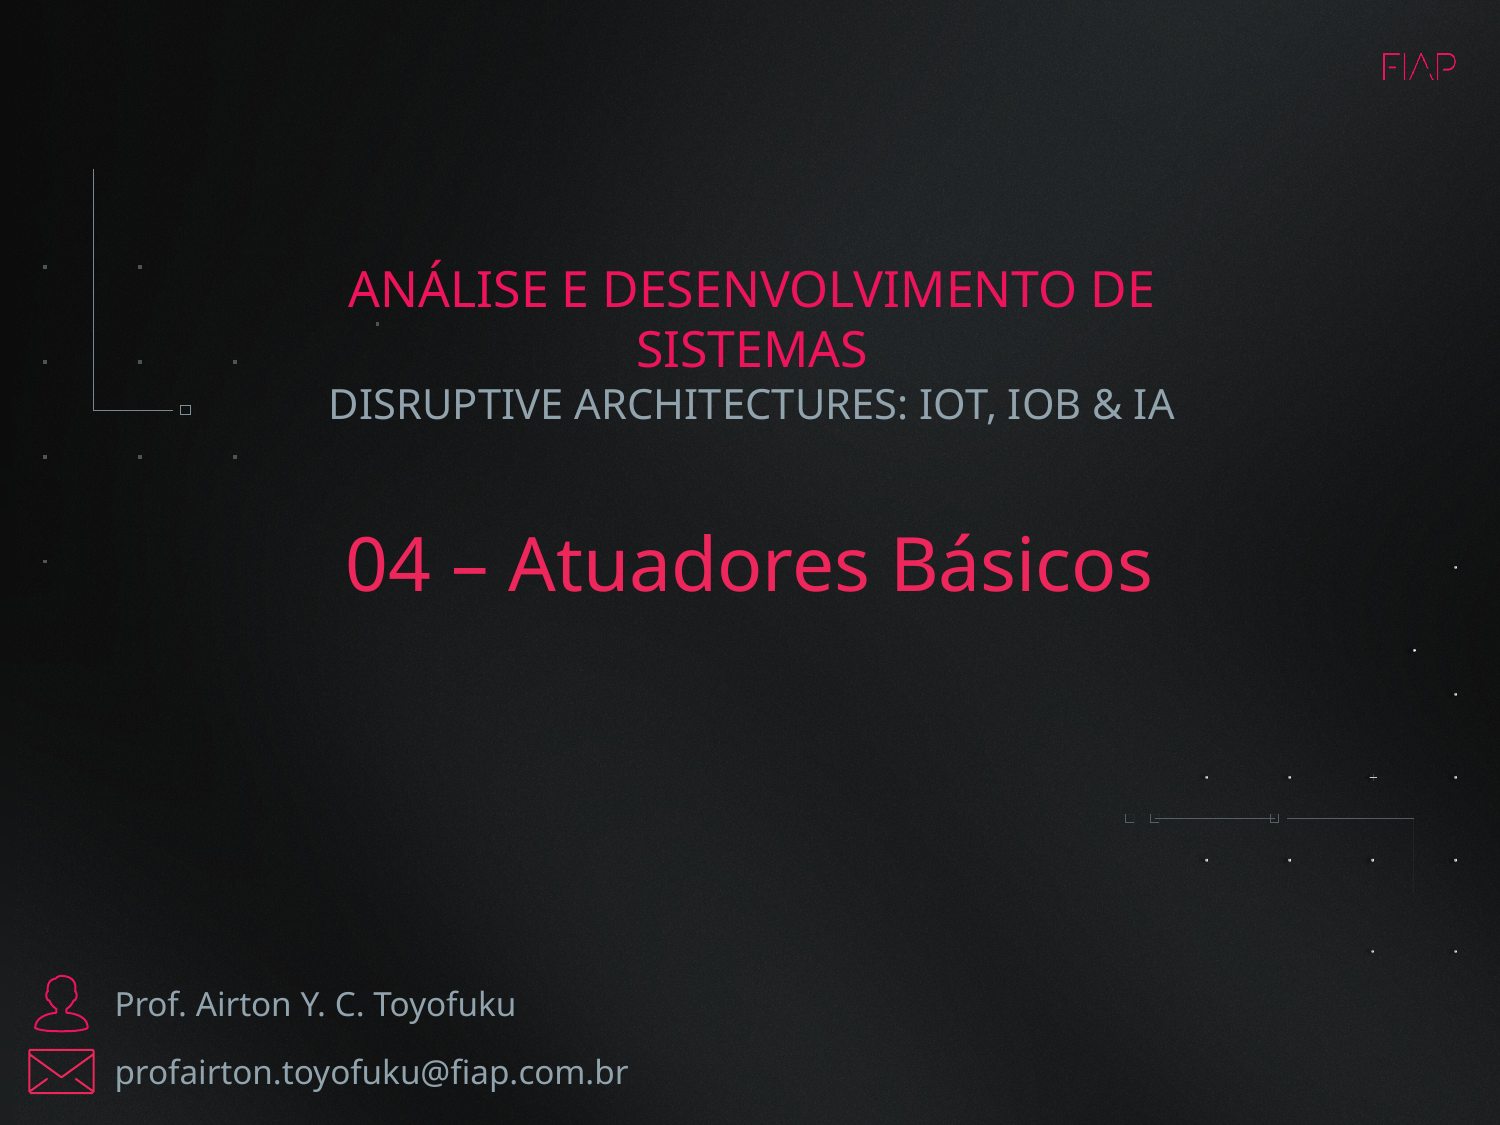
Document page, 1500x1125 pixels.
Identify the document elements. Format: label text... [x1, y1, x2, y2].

picture [0, 0, 1500, 1125]
text_box ANÁLISE E DESENVOLVIMENTO DE SISTEMAS DISRUPTIVE ARCHITECTURES: IOT, IOB & IA [383, 250, 1243, 485]
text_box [29, 975, 854, 1100]
text_box 04 – Atuadores Básicos [276, 509, 1224, 615]
